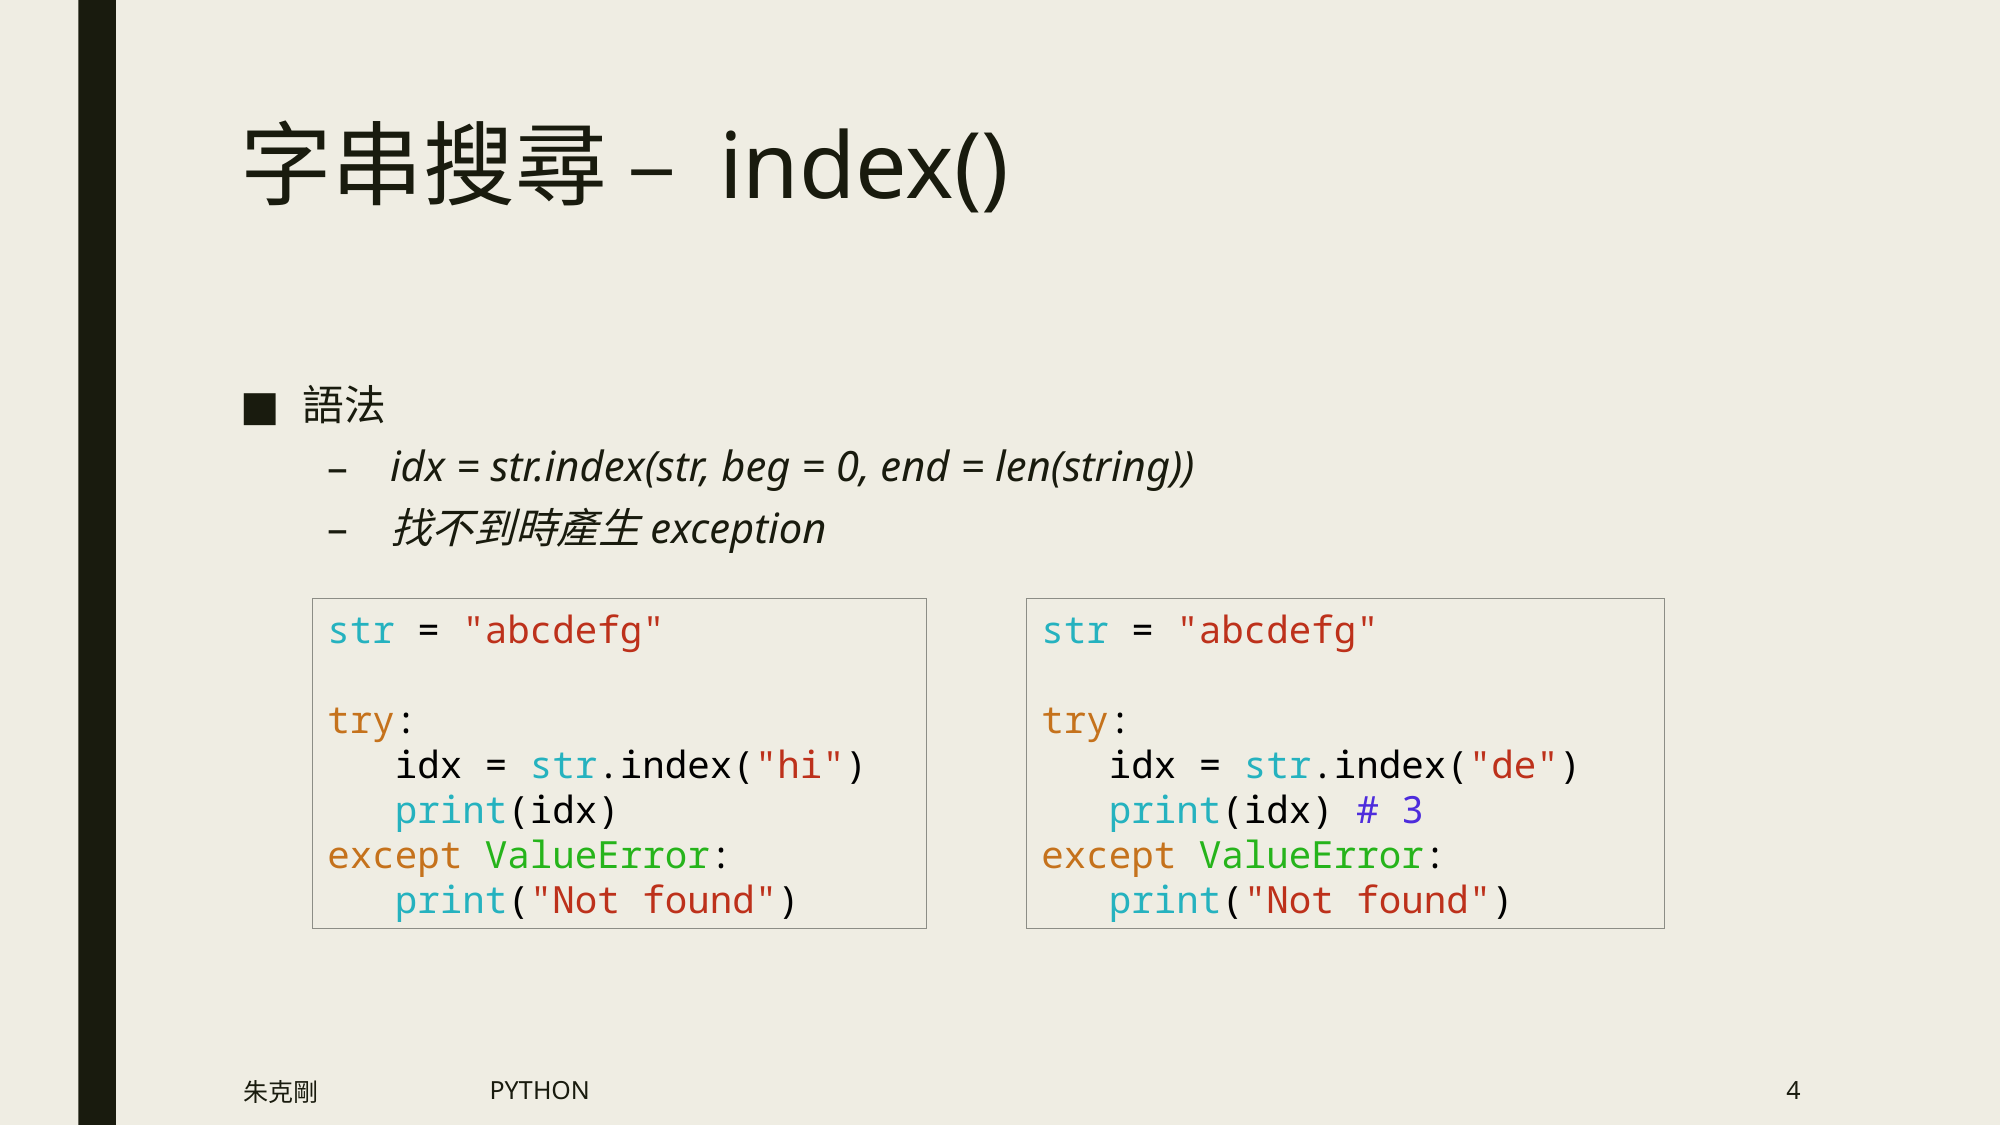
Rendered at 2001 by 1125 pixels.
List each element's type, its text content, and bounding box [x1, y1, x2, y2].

text_box str = "abcdefg" try: idx = str.index("hi") print(idx) except ValueError: print("Not found") [312, 598, 927, 929]
list 語法 idx = str.index(str, beg = 0, end = len(string)) 找不到時產生exception [225, 375, 1800, 963]
slide_number 4 [1553, 1058, 1816, 1125]
text_box str = "abcdefg" try: idx = str.index("de") print(idx) # 3 except ValueError: print("Not found") [1026, 598, 1665, 929]
title 字串搜尋 – index() [225, 112, 1800, 357]
slide_number 朱克剛 [228, 1058, 426, 1125]
footer PYTHON [474, 1058, 1505, 1125]
